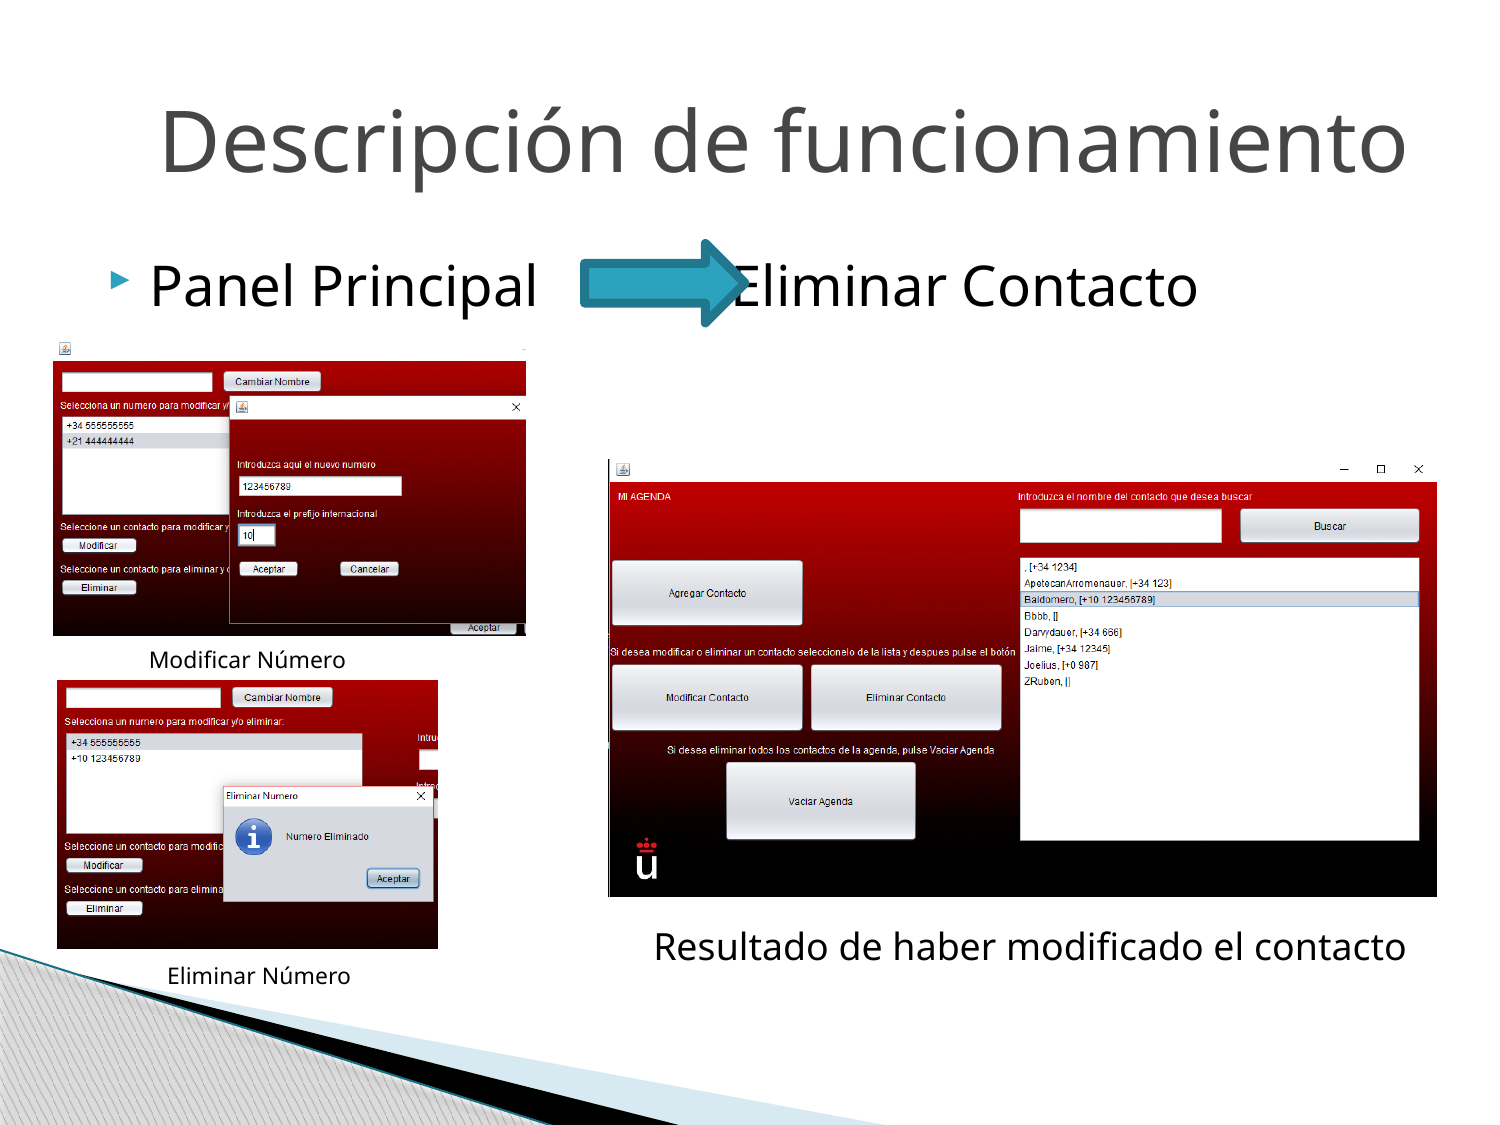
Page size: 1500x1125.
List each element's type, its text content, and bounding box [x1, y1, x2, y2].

text_box Eliminar Número [152, 962, 367, 997]
title Descripción de funcionamiento [75, 45, 1425, 233]
picture [57, 680, 438, 949]
picture [608, 458, 1438, 897]
picture [52, 342, 526, 636]
text_box Resultado de haber modificado el contacto [638, 915, 1423, 976]
text_box [580, 239, 750, 328]
text_box Modificar Número [133, 648, 362, 680]
list Panel Principal Eliminar Contacto [75, 243, 1425, 986]
